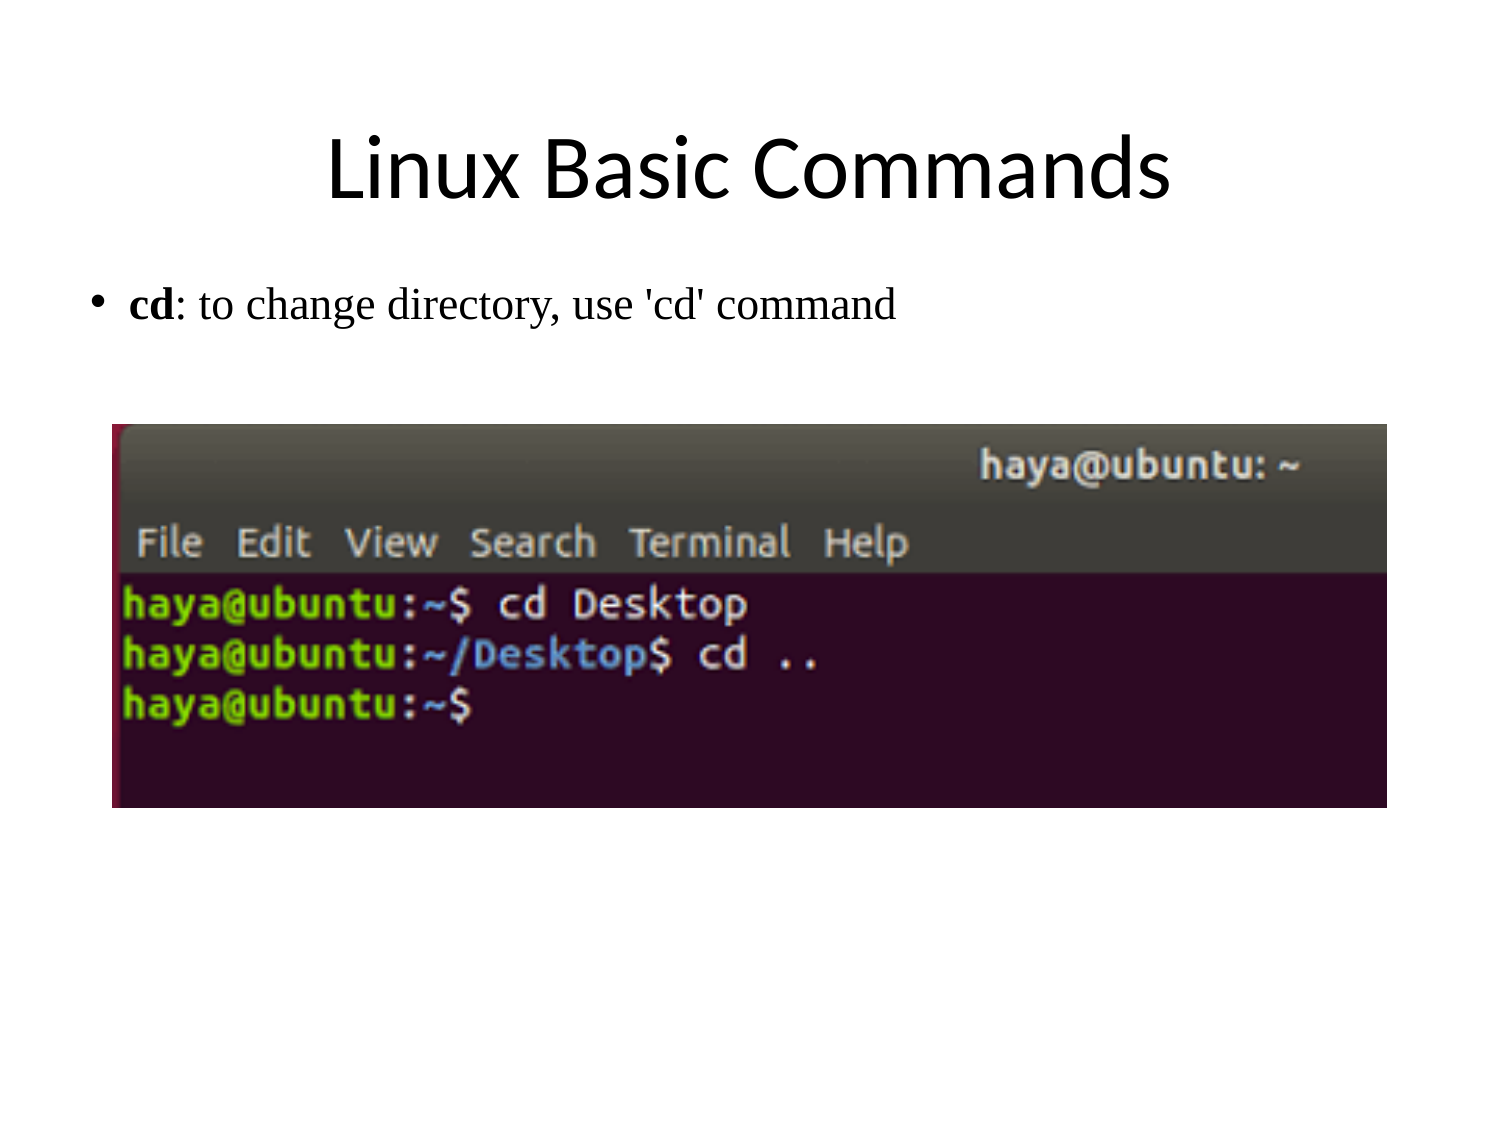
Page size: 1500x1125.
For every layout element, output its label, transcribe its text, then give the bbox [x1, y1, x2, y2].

text_box cd: to change directory, use 'cd' command [51, 262, 1368, 329]
picture [112, 424, 1387, 808]
text_box Linux Basic Commands [91, 112, 1409, 221]
